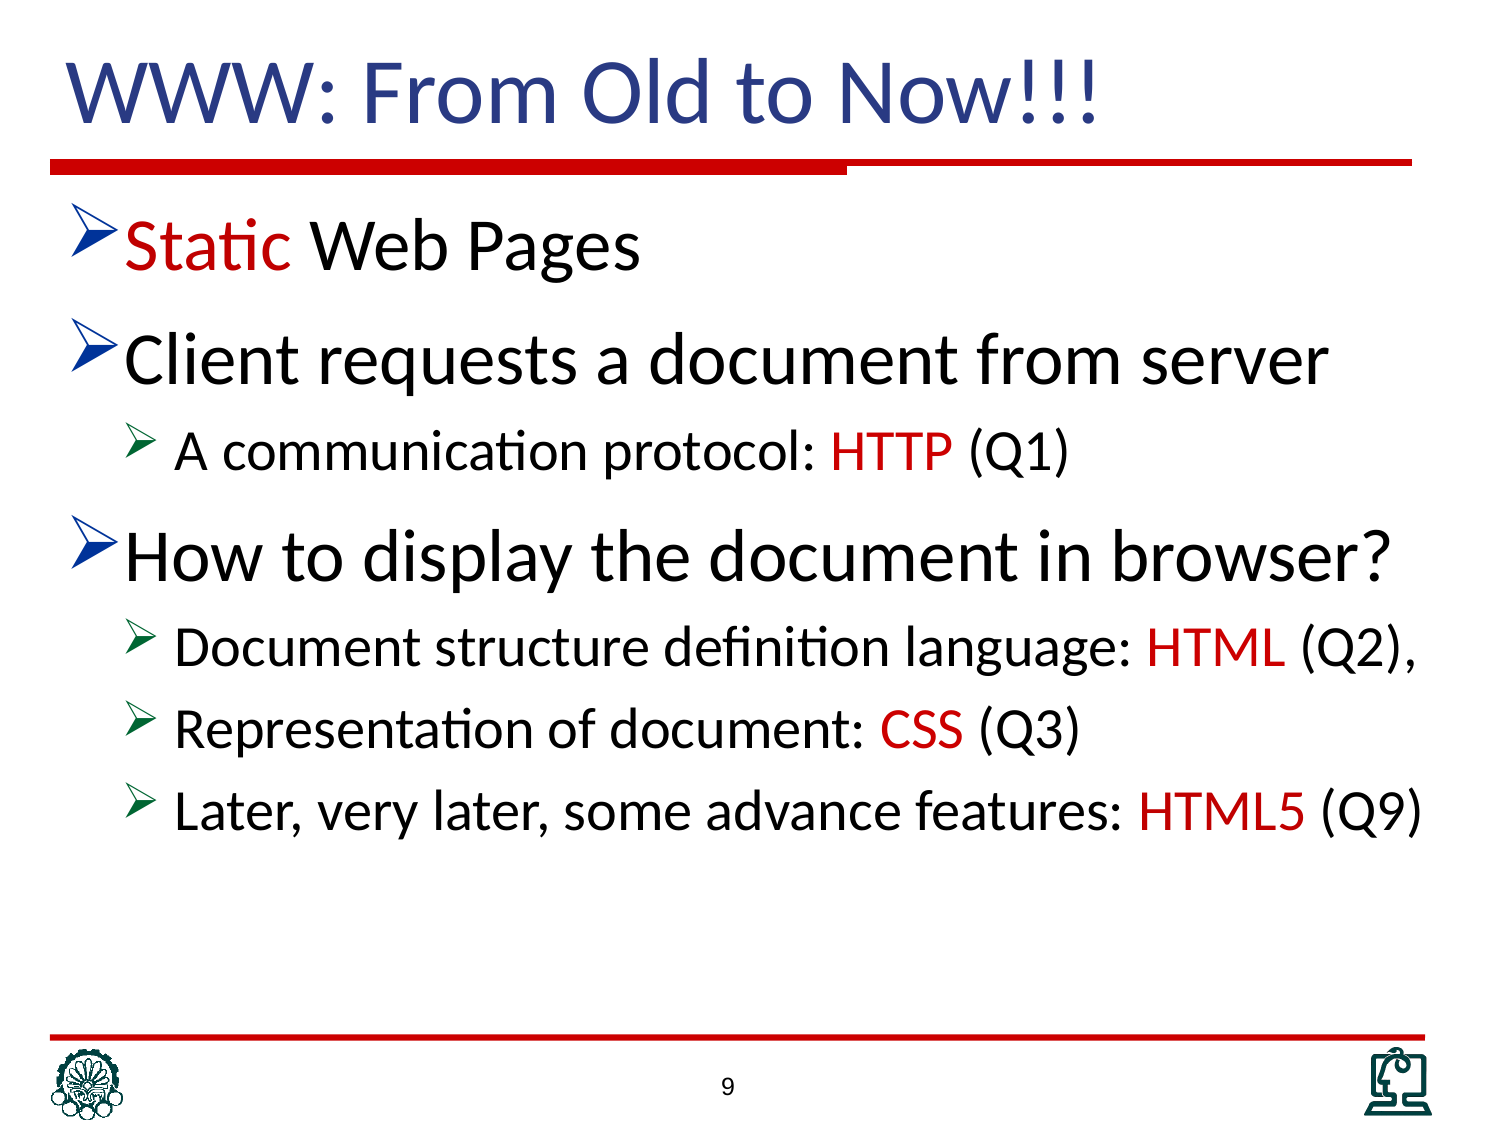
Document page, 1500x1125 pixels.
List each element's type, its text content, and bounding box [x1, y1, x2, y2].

picture [1362, 1045, 1438, 1119]
title WWW: From Old to Now!!! [49, 24, 1438, 151]
slide_number 9 [649, 1062, 751, 1103]
picture [50, 1047, 125, 1122]
list Static Web Pages Client requests a document from server A communication protocol: HTTP (Q1) How to display the document in browser? Document structure definition language: HTML (Q2), Representation of document: CSS (Q3) Later, very later, some advance features: HTML5 (Q9) [49, 187, 1500, 1038]
